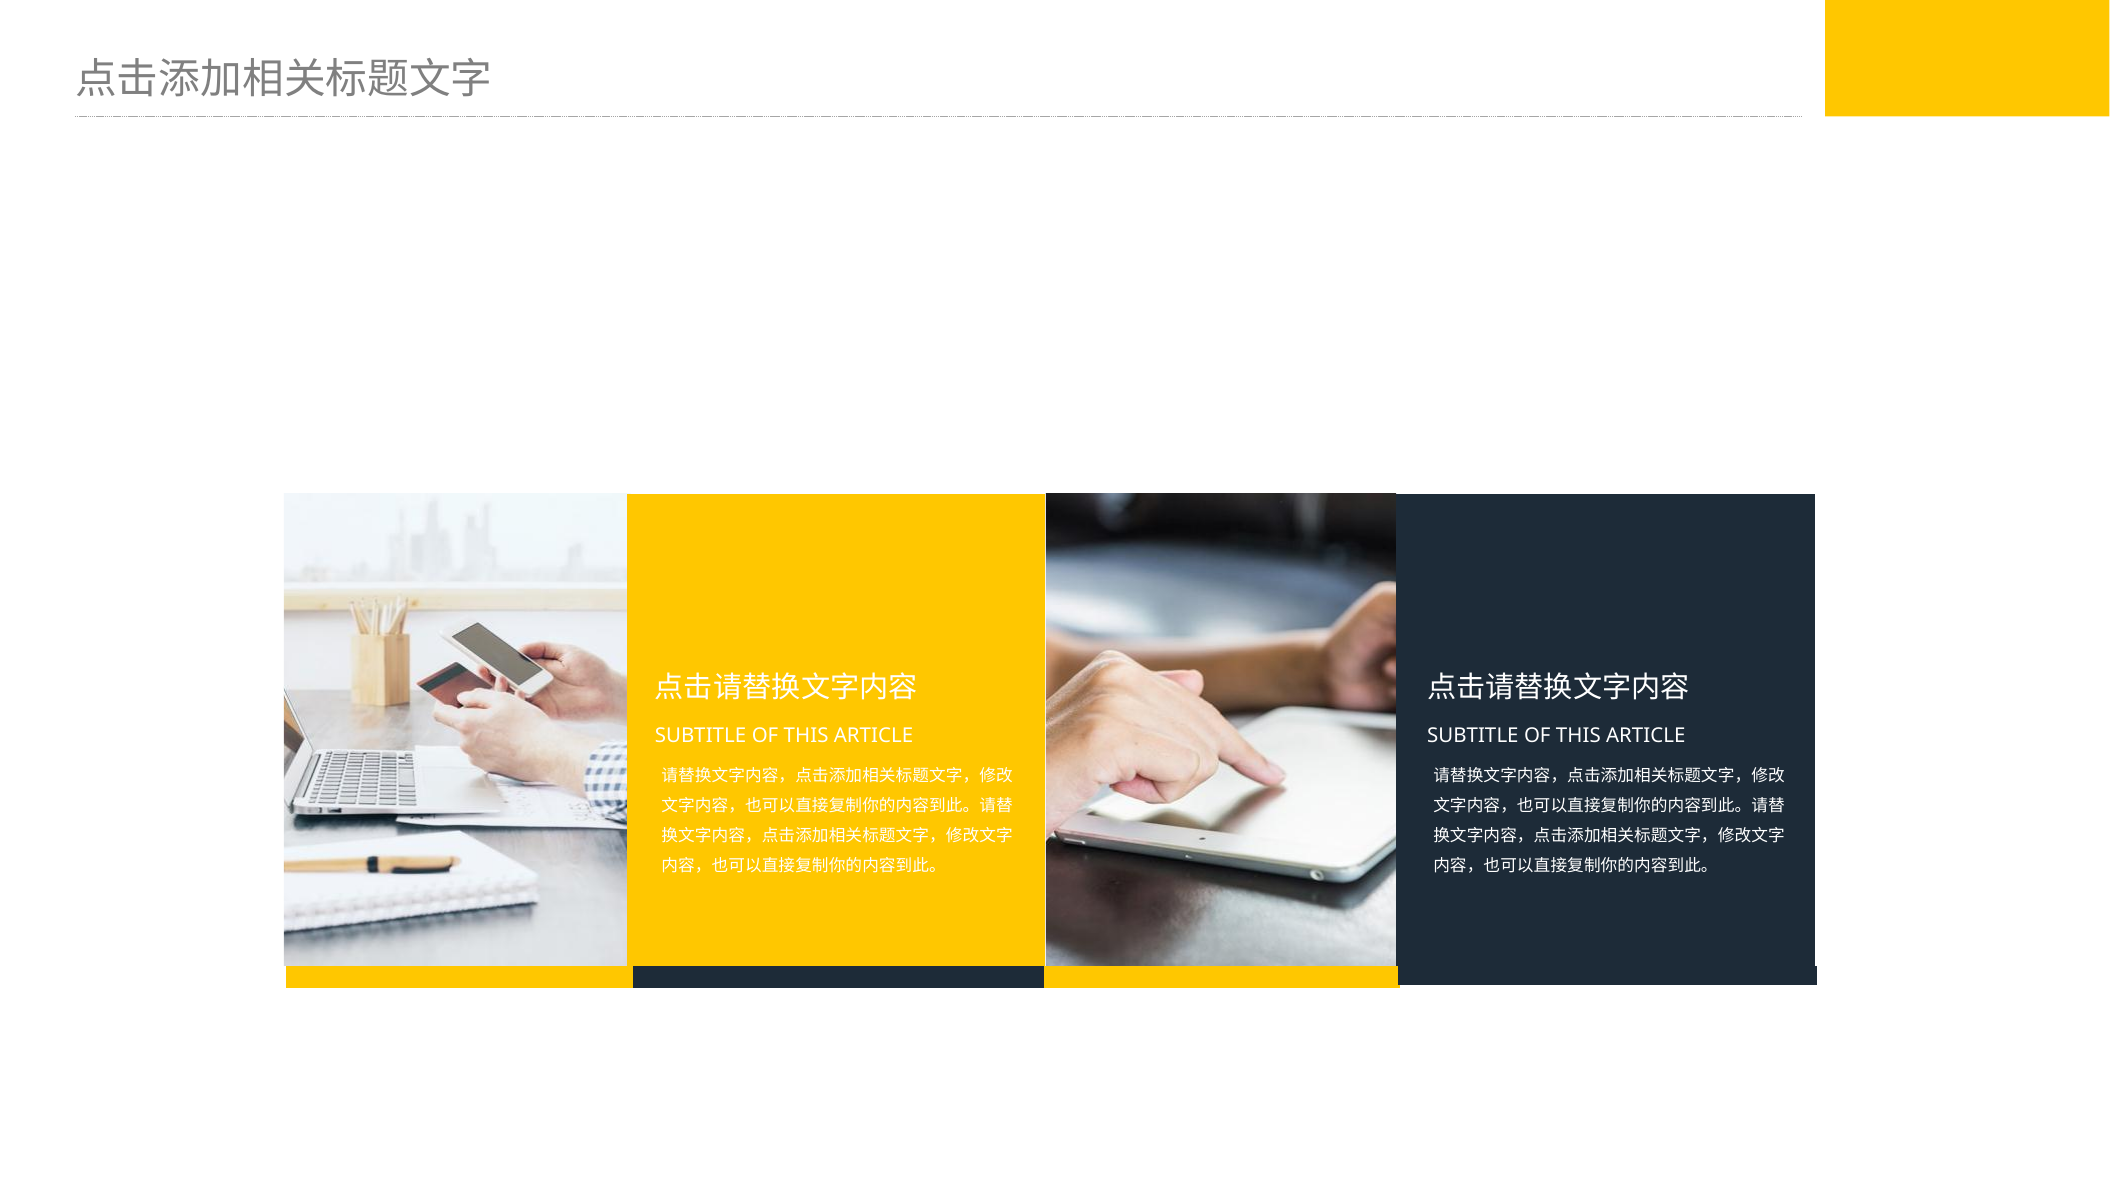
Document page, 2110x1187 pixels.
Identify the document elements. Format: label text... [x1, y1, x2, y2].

text_box [1398, 965, 1818, 986]
text_box [633, 966, 1044, 988]
text_box 请替换文字内容，点击添加相关标题文字，修改文字内容，也可以直接复制你的内容到此。请替换文字内容，点击添加相关标题文字，修改文字内容，也可以直接复制你的内容到此。 [661, 754, 1019, 872]
text_box [1044, 965, 1400, 988]
text_box [1395, 494, 1815, 965]
text_box [286, 965, 633, 988]
text_box 点击添加相关标题文字 [59, 44, 563, 107]
text_box [626, 494, 1046, 966]
text_box 点击请替换文字内容 [1427, 662, 1709, 709]
text_box 点击请替换文字内容 [654, 662, 937, 709]
text_box [1045, 492, 1397, 965]
text_box SUBTITLE OF THIS ARTICLE [1427, 719, 1776, 749]
text_box 请替换文字内容，点击添加相关标题文字，修改文字内容，也可以直接复制你的内容到此。请替换文字内容，点击添加相关标题文字，修改文字内容，也可以直接复制你的内容到此。 [1433, 754, 1791, 872]
text_box [283, 492, 632, 967]
text_box SUBTITLE OF THIS ARTICLE [654, 719, 1004, 749]
